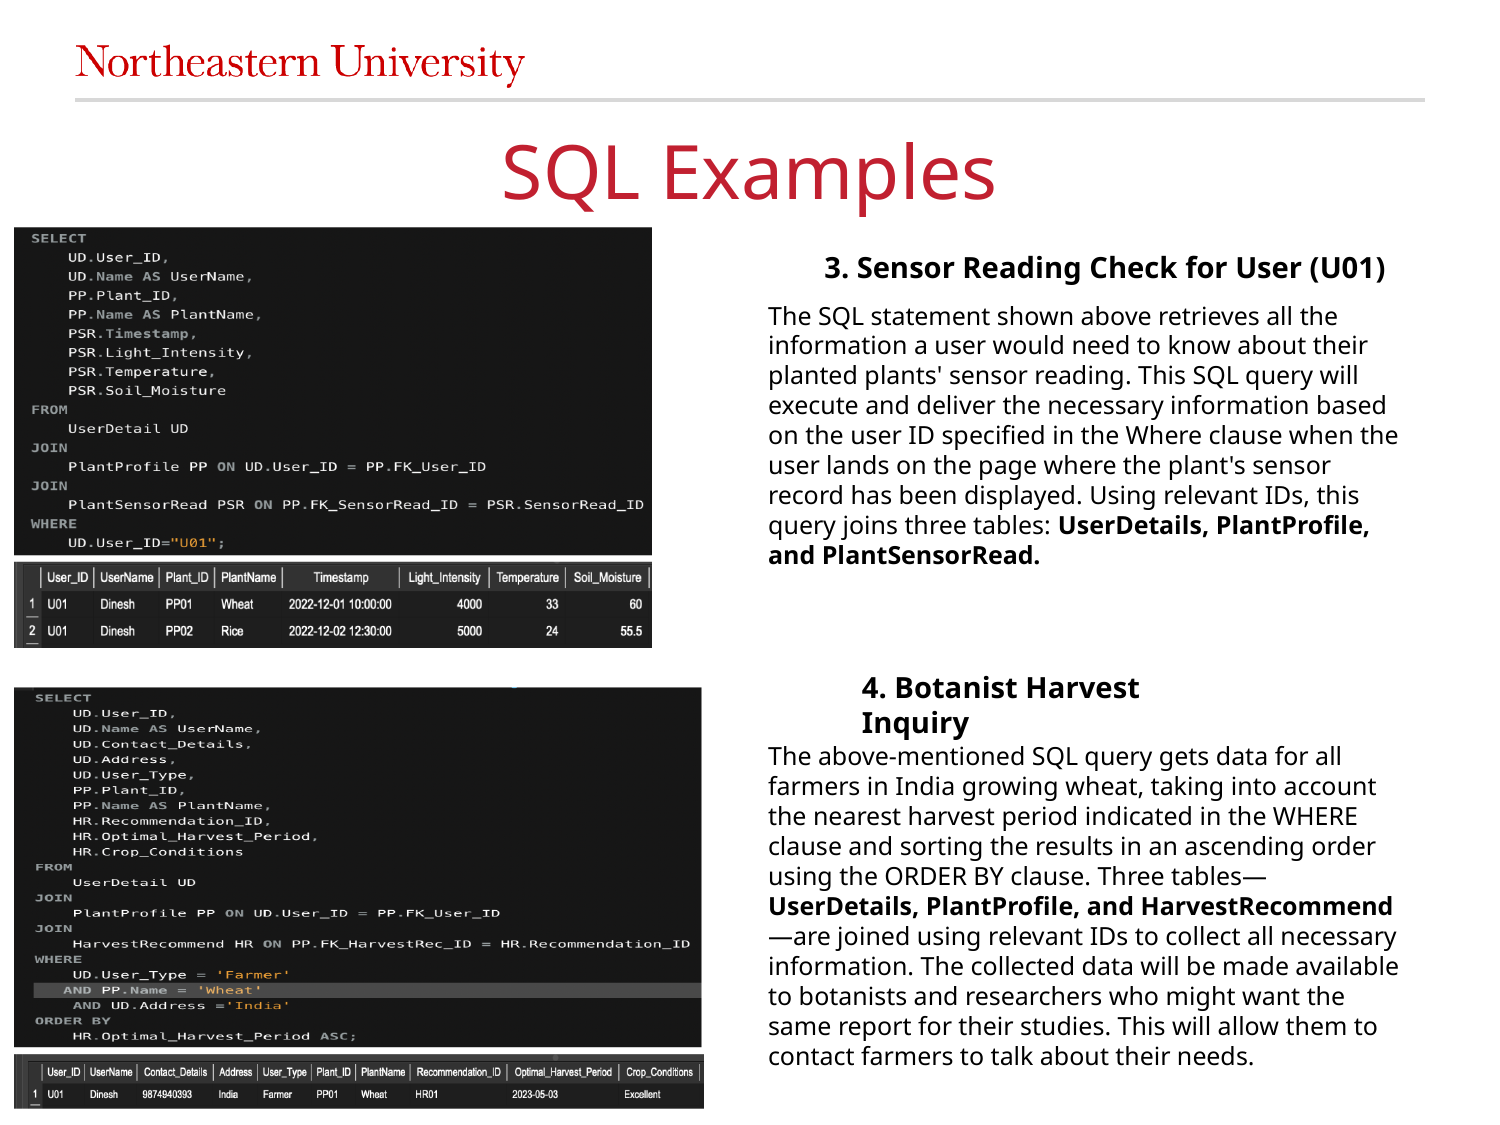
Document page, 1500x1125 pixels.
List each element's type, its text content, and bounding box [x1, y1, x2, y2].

text_box 3. Sensor Reading Check for User (U01) [809, 242, 1412, 292]
title SQL Examples [75, 117, 1425, 243]
picture [14, 687, 705, 1109]
text_box The above-mentioned SQL query gets data for all farmers in India growing wheat, taking into account the nearest harvest period indicated in the WHERE clause and sorting the results in an ascending order using the ORDER BY clause. Three tables—UserDetails, PlantProfile, and HarvestRecommend—are joined using relevant IDs to collect all necessary information. The collected data will be made available to botanists and researchers who might want the same report for their studies. This will allow them to contact farmers to talk about their needs. [678, 733, 1429, 1125]
text_box The SQL statement shown above retrieves all the information a user would need to know about their planted plants' sensor reading. This SQL query will execute and deliver the necessary information based on the user ID specified in the Where clause when the user lands on the page where the plant's sensor record has been displayed. Using relevant IDs, this query joins three tables: UserDetails, PlantProfile, and PlantSensorRead. [678, 292, 1429, 667]
picture [14, 226, 652, 648]
text_box 4. Botanist Harvest Inquiry [847, 667, 1260, 733]
picture [75, 44, 525, 88]
